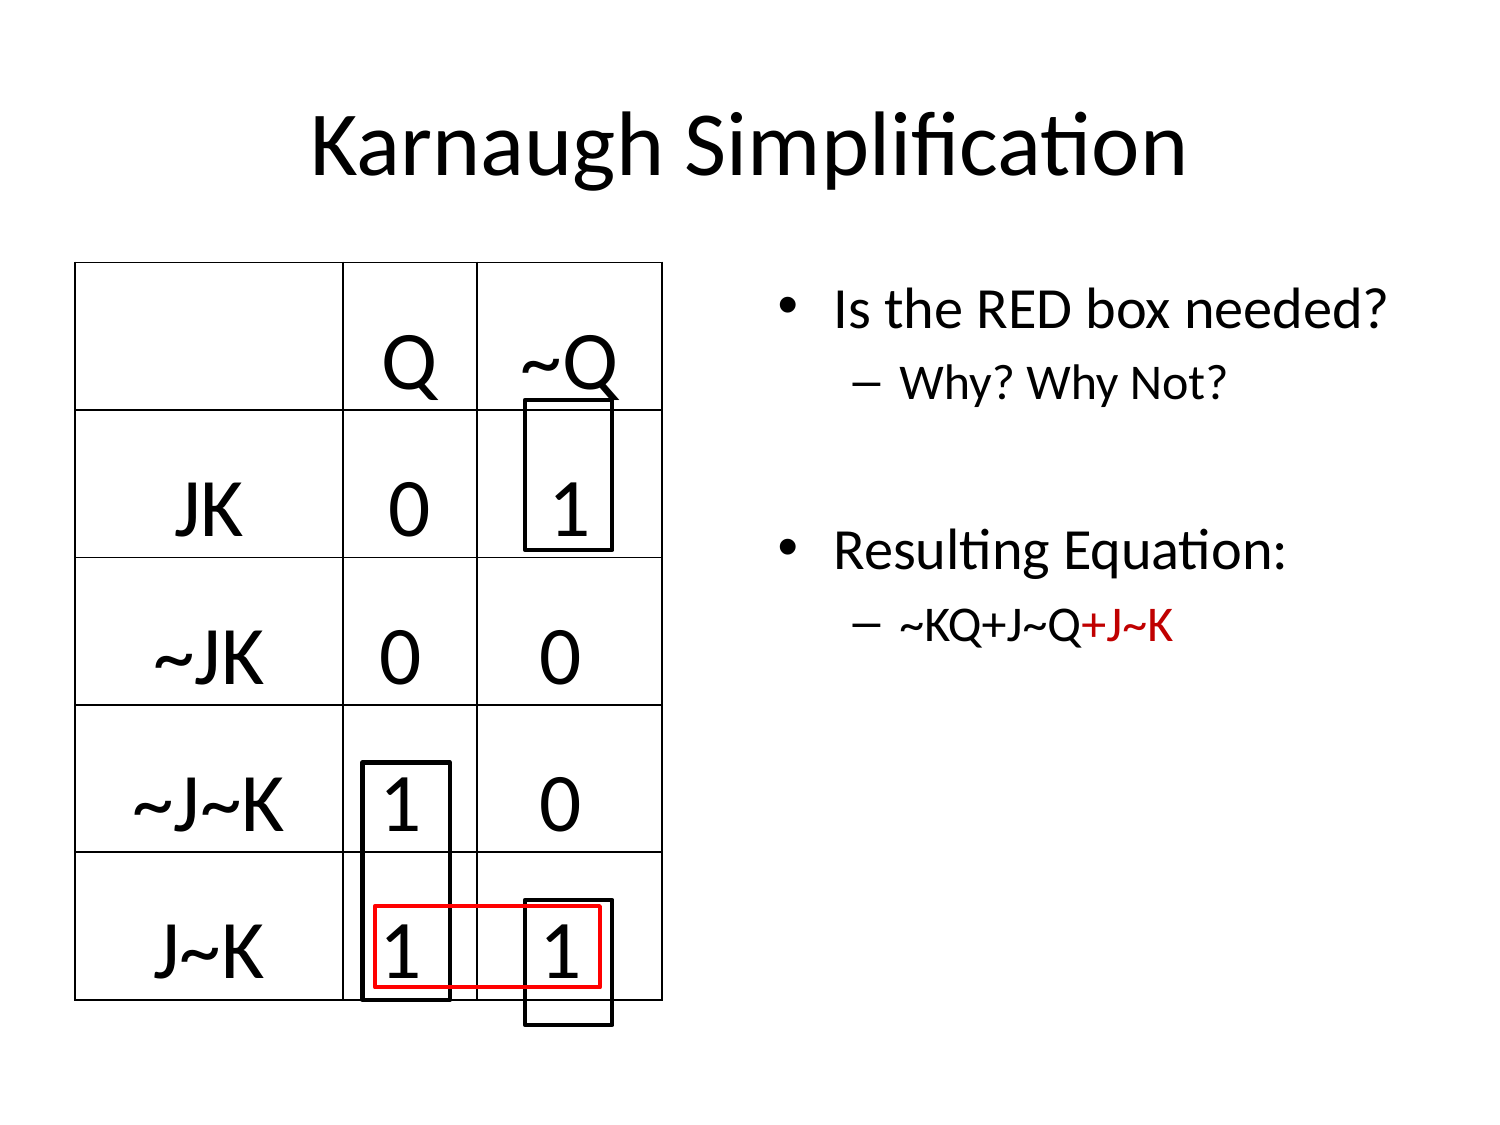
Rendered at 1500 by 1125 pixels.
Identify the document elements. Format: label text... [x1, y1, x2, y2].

table_cell 0 [478, 558, 661, 704]
table_cell ~J~K [76, 706, 342, 851]
text_box [523, 398, 614, 552]
table_cell 1 [452, 989, 476, 999]
table_header Q [344, 263, 476, 409]
table_cell ~JK [76, 558, 342, 704]
table_header [76, 263, 342, 409]
table_cell 1 [478, 411, 661, 557]
table_cell JK [76, 411, 342, 557]
table_cell 1 [478, 853, 661, 999]
table_cell 1 [344, 853, 360, 999]
table_cell 1 [452, 853, 476, 904]
table_header ~Q [478, 263, 661, 409]
table_cell 0 [344, 558, 476, 704]
table_cell 1 [344, 706, 476, 851]
table_cell J~K [76, 853, 342, 999]
title Karnaugh Simplification [75, 45, 1425, 233]
text_box [360, 760, 452, 1002]
table_cell 0 [478, 706, 661, 851]
text_box [373, 904, 602, 989]
text_box [523, 898, 614, 1027]
table_cell 0 [344, 411, 476, 557]
list Is the RED box needed? Why? Why Not? Resulting Equation: ~KQ+J~Q+J~K [762, 262, 1425, 1005]
